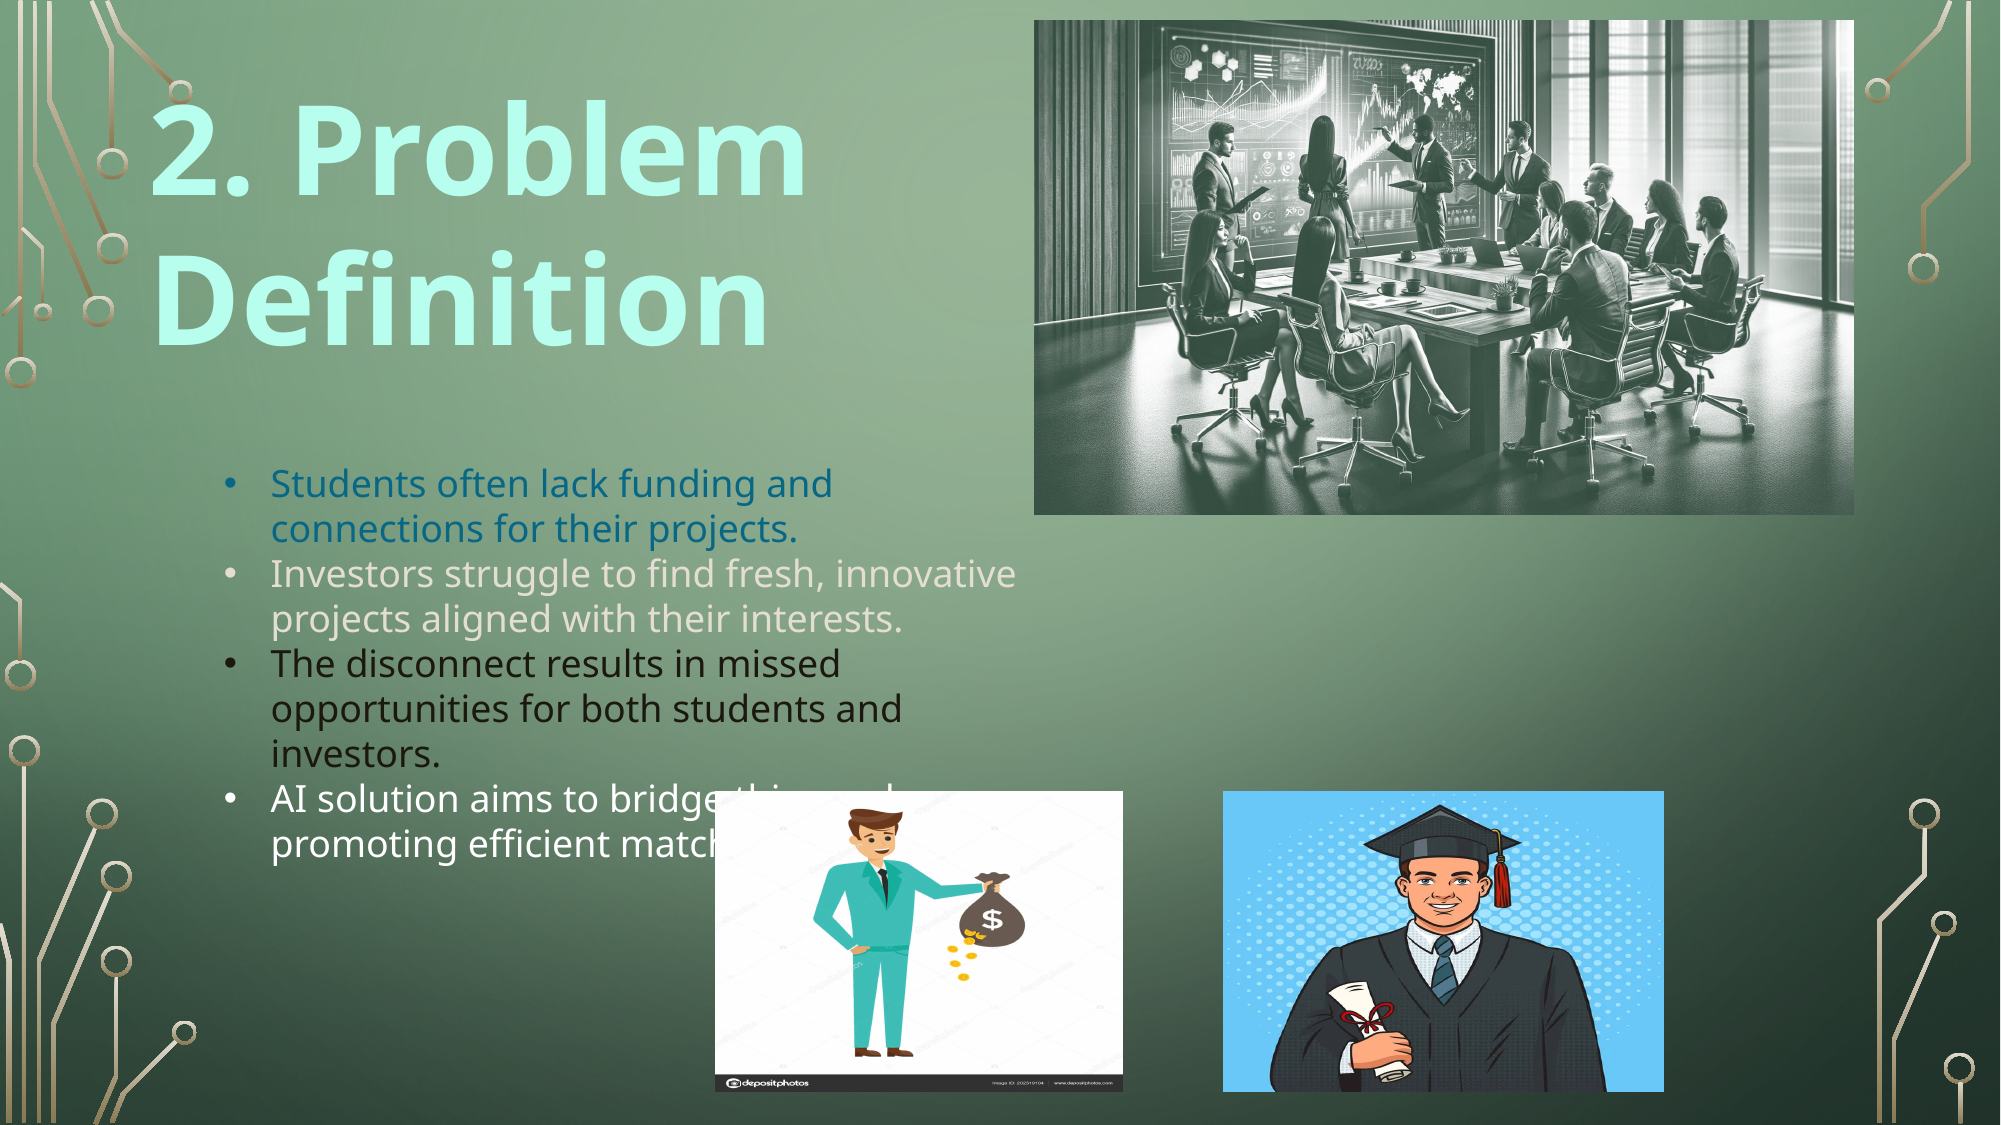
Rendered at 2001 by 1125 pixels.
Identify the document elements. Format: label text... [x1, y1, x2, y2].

picture [1223, 791, 1665, 1093]
picture [1033, 19, 1854, 516]
text_box 2. Problem Definition Students often lack funding and connections for their projects. Investors struggle to find fresh, innovative projects aligned with their interests. The disconnect results in missed opportunities for both students and investors. AI solution aims to bridge this gap by promoting efficient matches. [134, 62, 1062, 873]
picture [715, 791, 1123, 1093]
